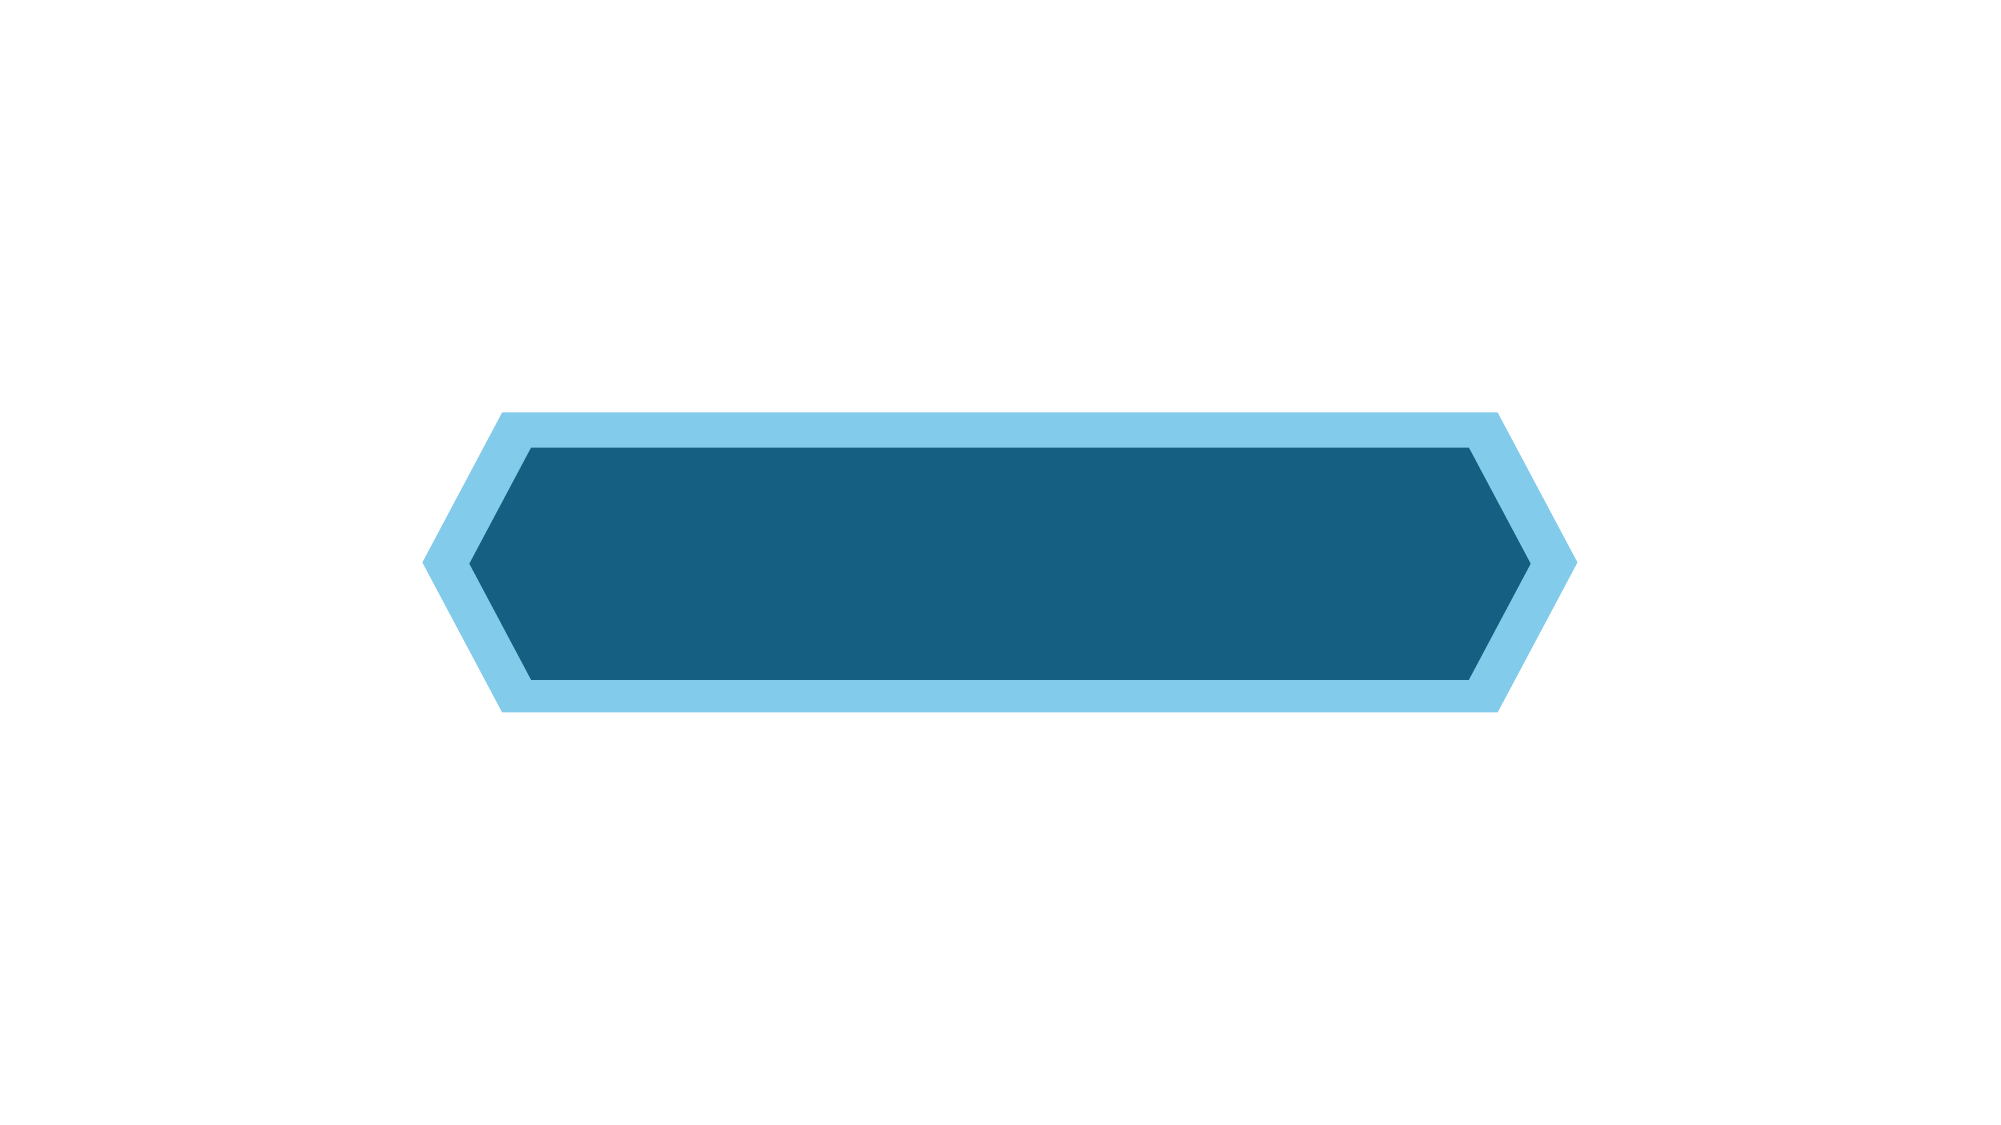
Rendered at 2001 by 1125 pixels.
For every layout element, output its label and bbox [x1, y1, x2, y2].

text_box [467, 446, 1533, 682]
text_box [420, 410, 1580, 715]
